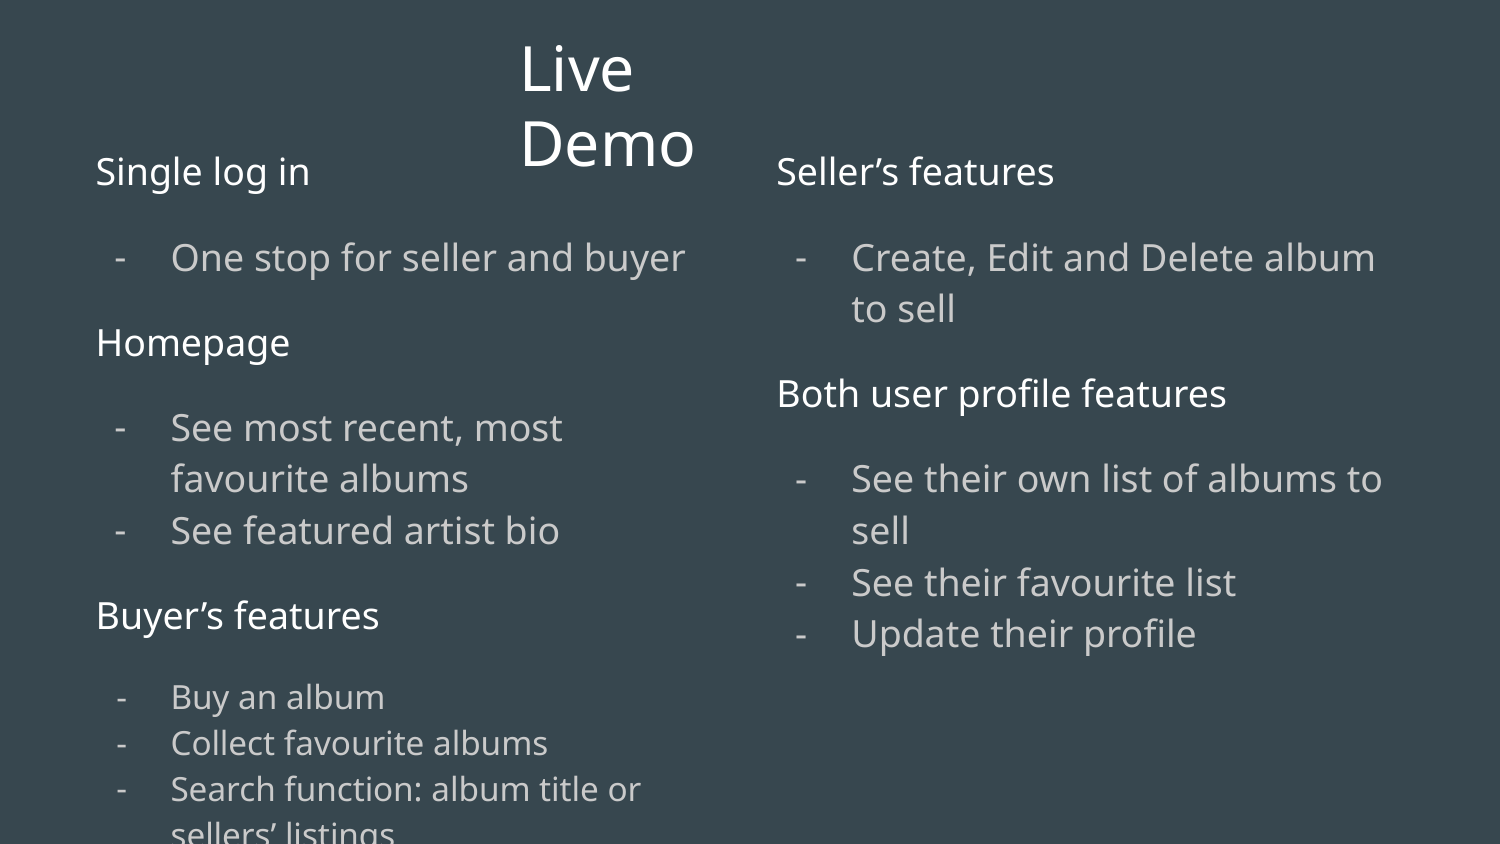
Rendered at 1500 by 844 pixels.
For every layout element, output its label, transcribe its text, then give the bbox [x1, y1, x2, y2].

list Seller’s features Create, Edit and Delete album to sell Both user profile features See their own list of albums to sell See their favourite list Update their profile [761, 126, 1425, 626]
list Single log in One stop for seller and buyer Homepage See most recent, most favourite albums See featured artist bio Buyer’s features Buy an album Collect favourite albums Search function: album title or sellers’ listings Message sellers [80, 126, 734, 796]
title Live Demo [504, 14, 835, 109]
